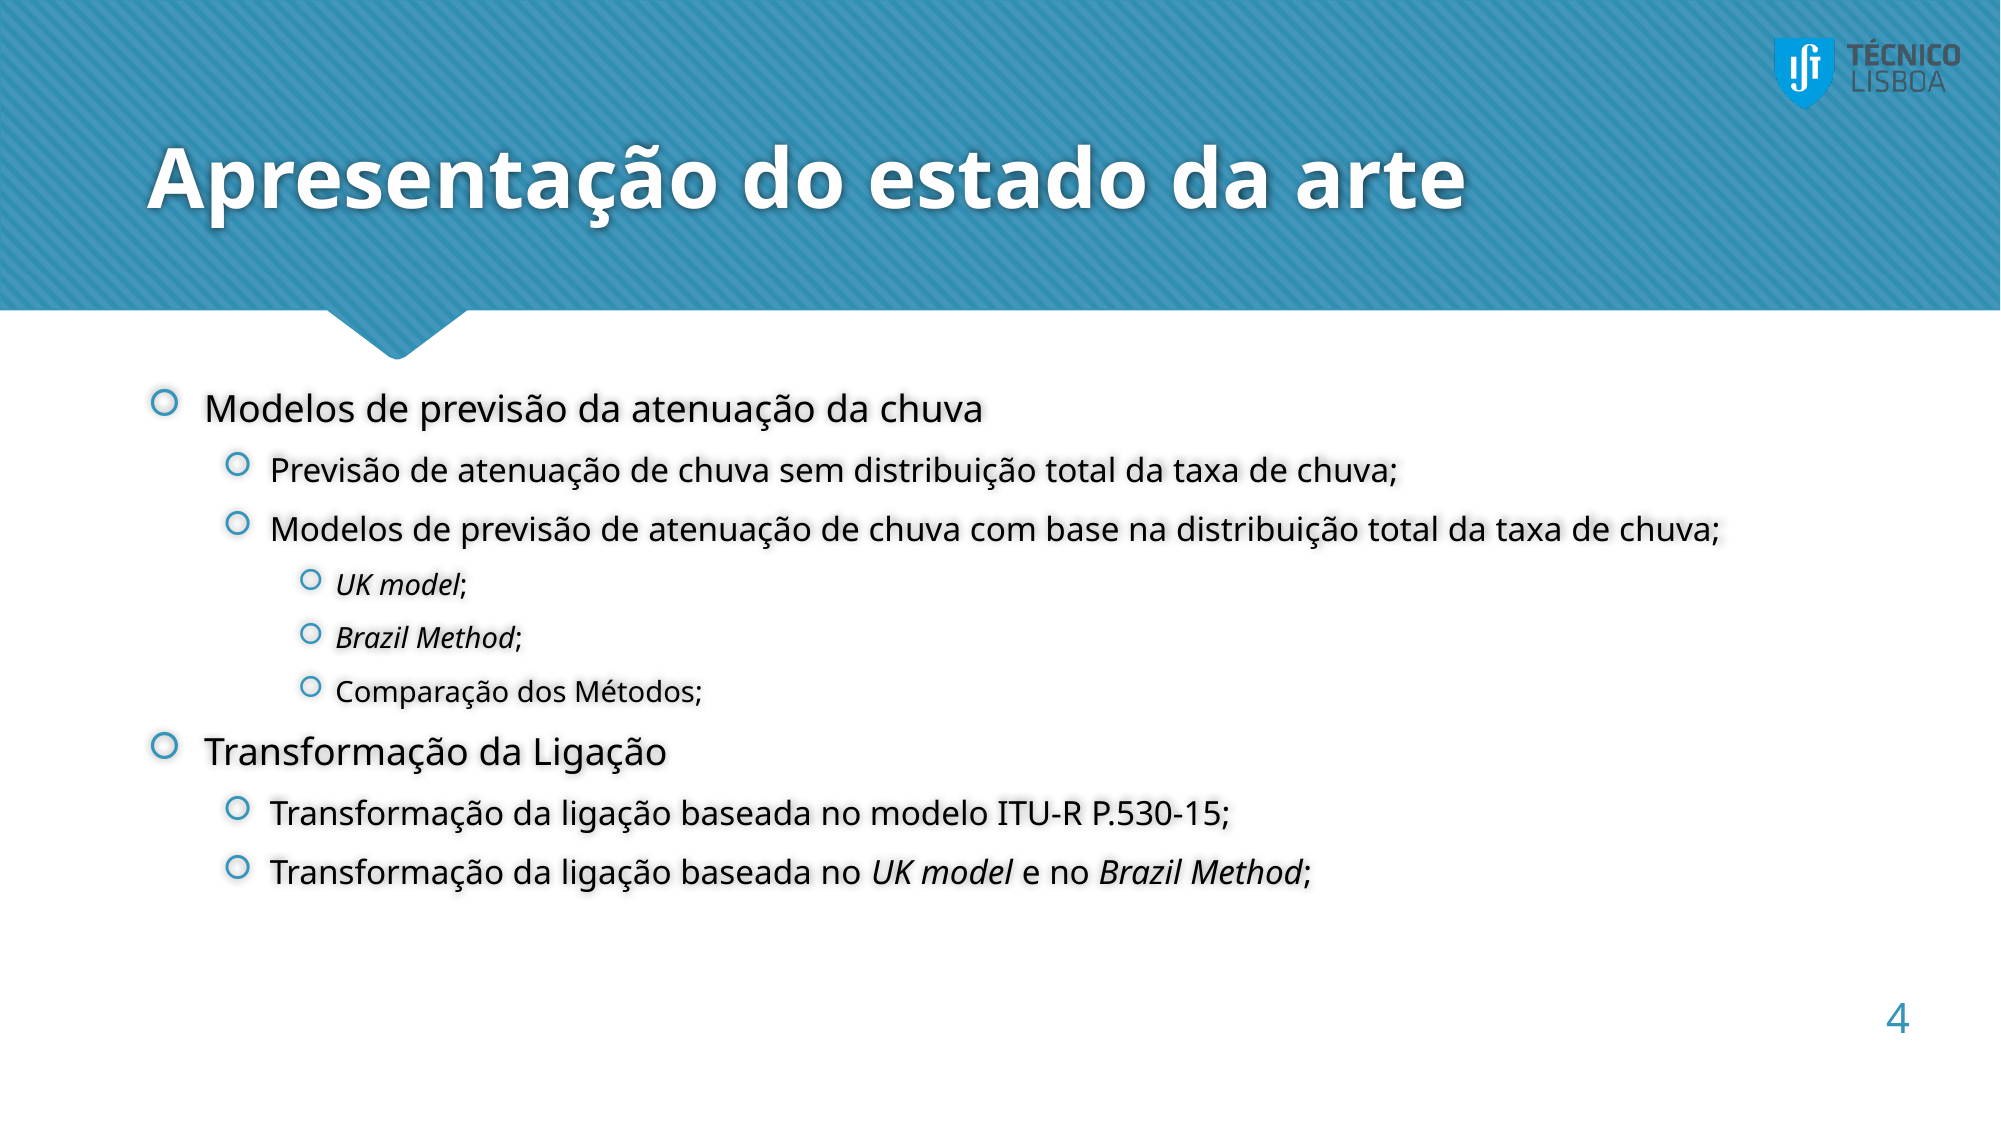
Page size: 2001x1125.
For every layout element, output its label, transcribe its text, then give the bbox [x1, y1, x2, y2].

picture [1711, 0, 2000, 184]
list Modelos de previsão da atenuação da chuva Previsão de atenuação de chuva sem distribuição total da taxa de chuva; Modelos de previsão de atenuação de chuva com base na distribuição total da taxa de chuva; UK model; Brazil Method; Comparação dos Métodos; Transformação da Ligação Transformação da ligação baseada no modelo ITU-R P.530-15; Transformação da ligação baseada no UK model e no Brazil Method; [132, 377, 1865, 1008]
slide_number 4 [1751, 970, 1926, 1051]
title Apresentação do estado da arte [132, 73, 1868, 233]
